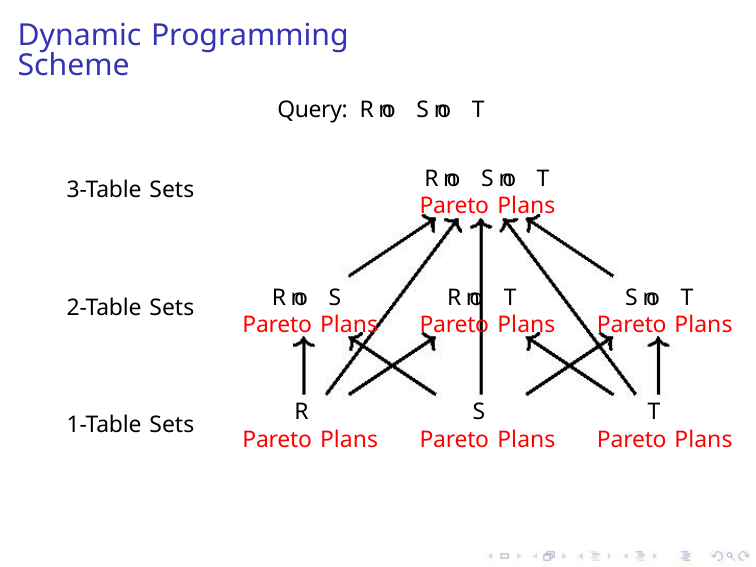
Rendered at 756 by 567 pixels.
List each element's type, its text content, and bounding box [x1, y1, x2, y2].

text_box T [647, 400, 698, 424]
text_box Query: R on S on T [277, 91, 510, 122]
text_box Pareto Plans [596, 428, 752, 452]
text_box R on S Pareto Plans [242, 279, 398, 337]
text_box R [294, 400, 344, 424]
text_box Dynamic Programming Scheme [17, 20, 460, 82]
text_box 3-Table Sets 2-Table Sets 1-Table Sets [66, 178, 219, 437]
text_box Pareto Plans [419, 428, 575, 452]
text_box S [472, 400, 520, 424]
text_box [0, 0, 755, 567]
text_box R on S on T Pareto Plans [419, 160, 575, 219]
text_box R on T Pareto Plans [419, 279, 575, 337]
text_box S on T Pareto Plans [596, 279, 752, 337]
text_box Pareto Plans [242, 428, 398, 452]
